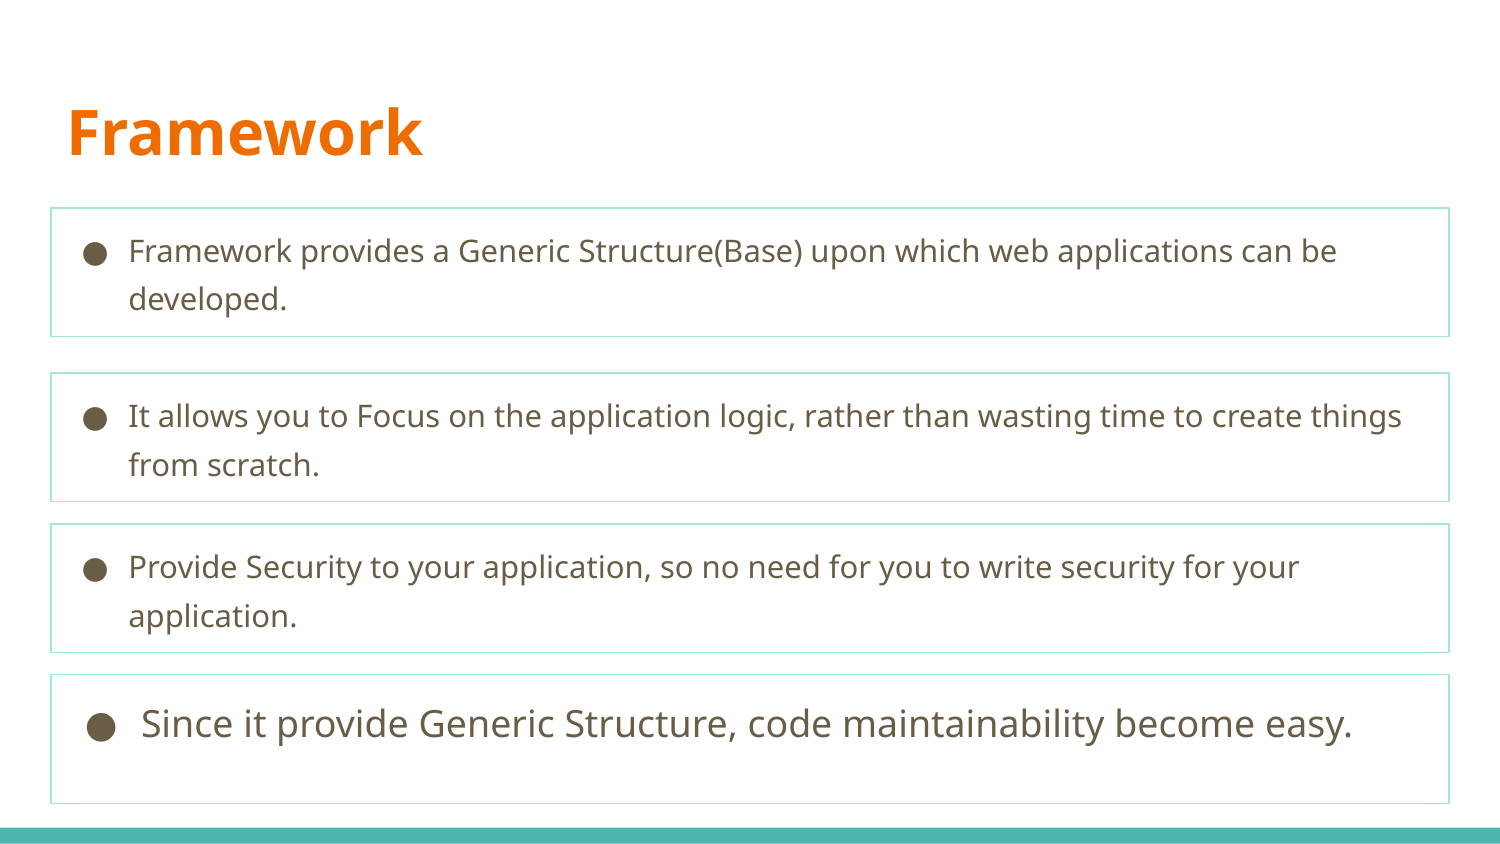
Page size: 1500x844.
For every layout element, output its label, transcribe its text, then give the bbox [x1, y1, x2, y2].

list Framework provides a Generic Structure(Base) upon which web applications can be developed. [51, 207, 1449, 337]
list It allows you to Focus on the application logic, rather than wasting time to create things from scratch. [51, 373, 1449, 502]
title Framework [51, 72, 1449, 189]
list Provide Security to your application, so no need for you to write security for your application. [51, 523, 1449, 653]
list Since it provide Generic Structure, code maintainability become easy. [51, 674, 1449, 804]
